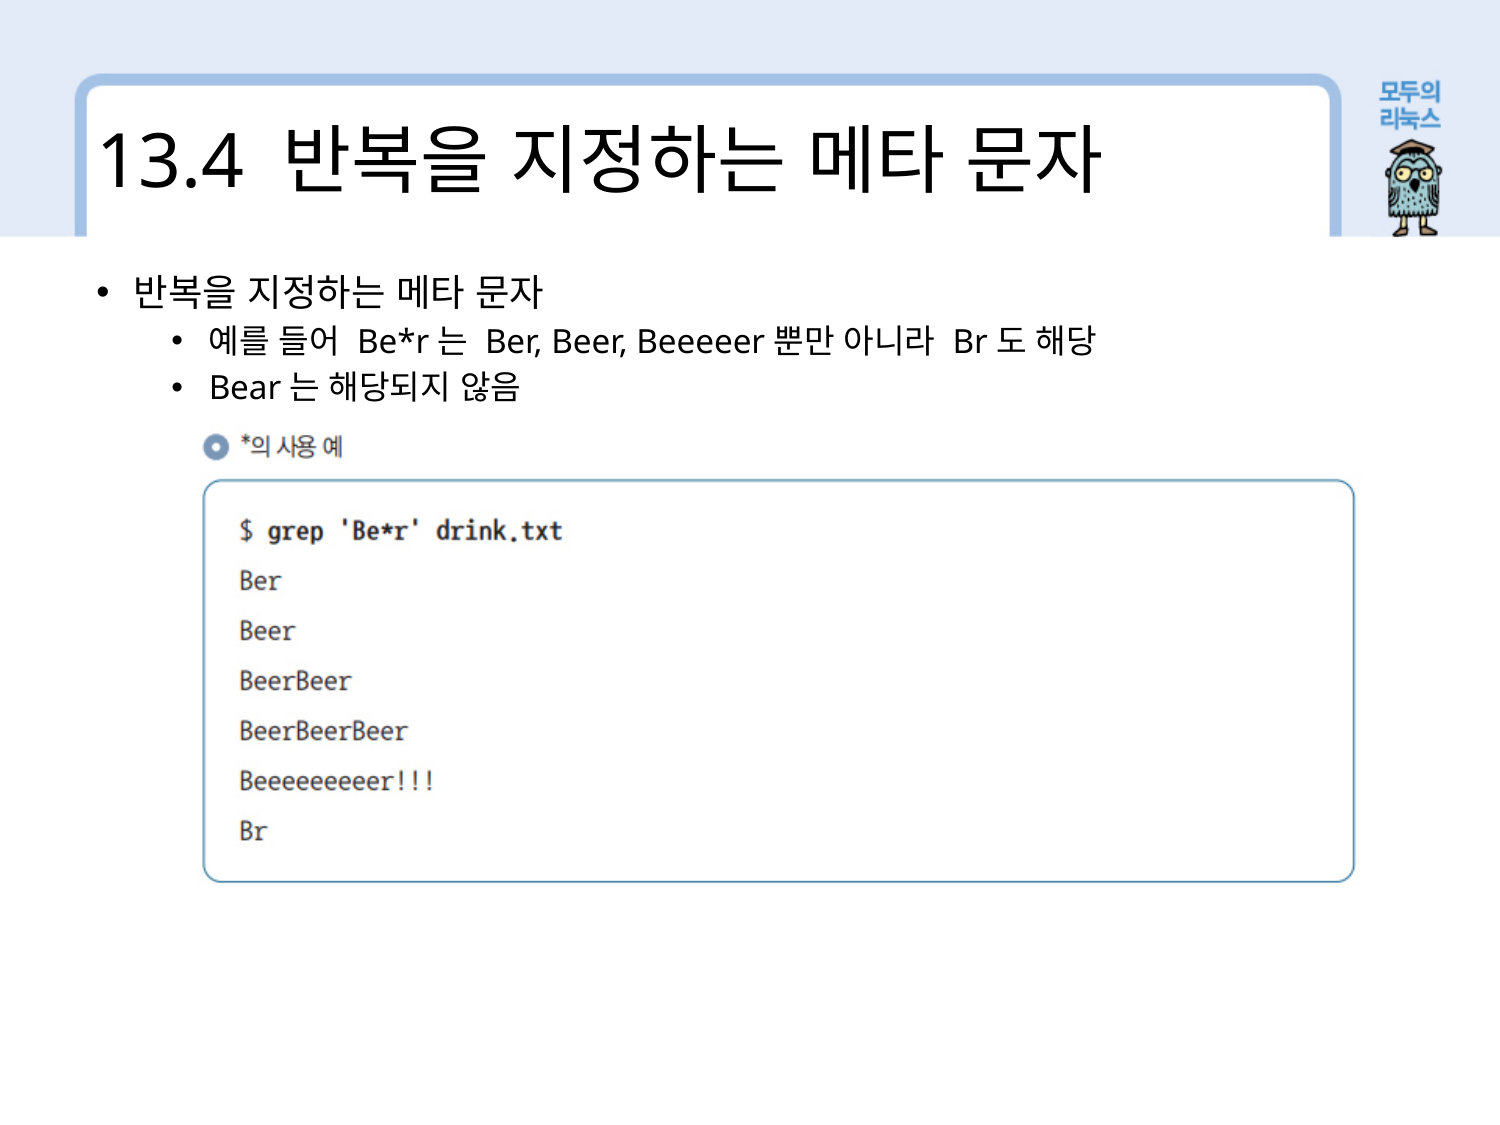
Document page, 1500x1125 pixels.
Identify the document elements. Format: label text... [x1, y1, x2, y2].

text_box 반복을 지정하는 메타 문자 예를 들어 Be*r는 Ber, Beer, Beeeeer뿐만 아니라 Br도 해당 Bear는 해당되지 않음 [81, 266, 1359, 1024]
text_box 13.4 반복을 지정하는 메타 문자 [81, 115, 1335, 221]
picture [0, 0, 1500, 1125]
